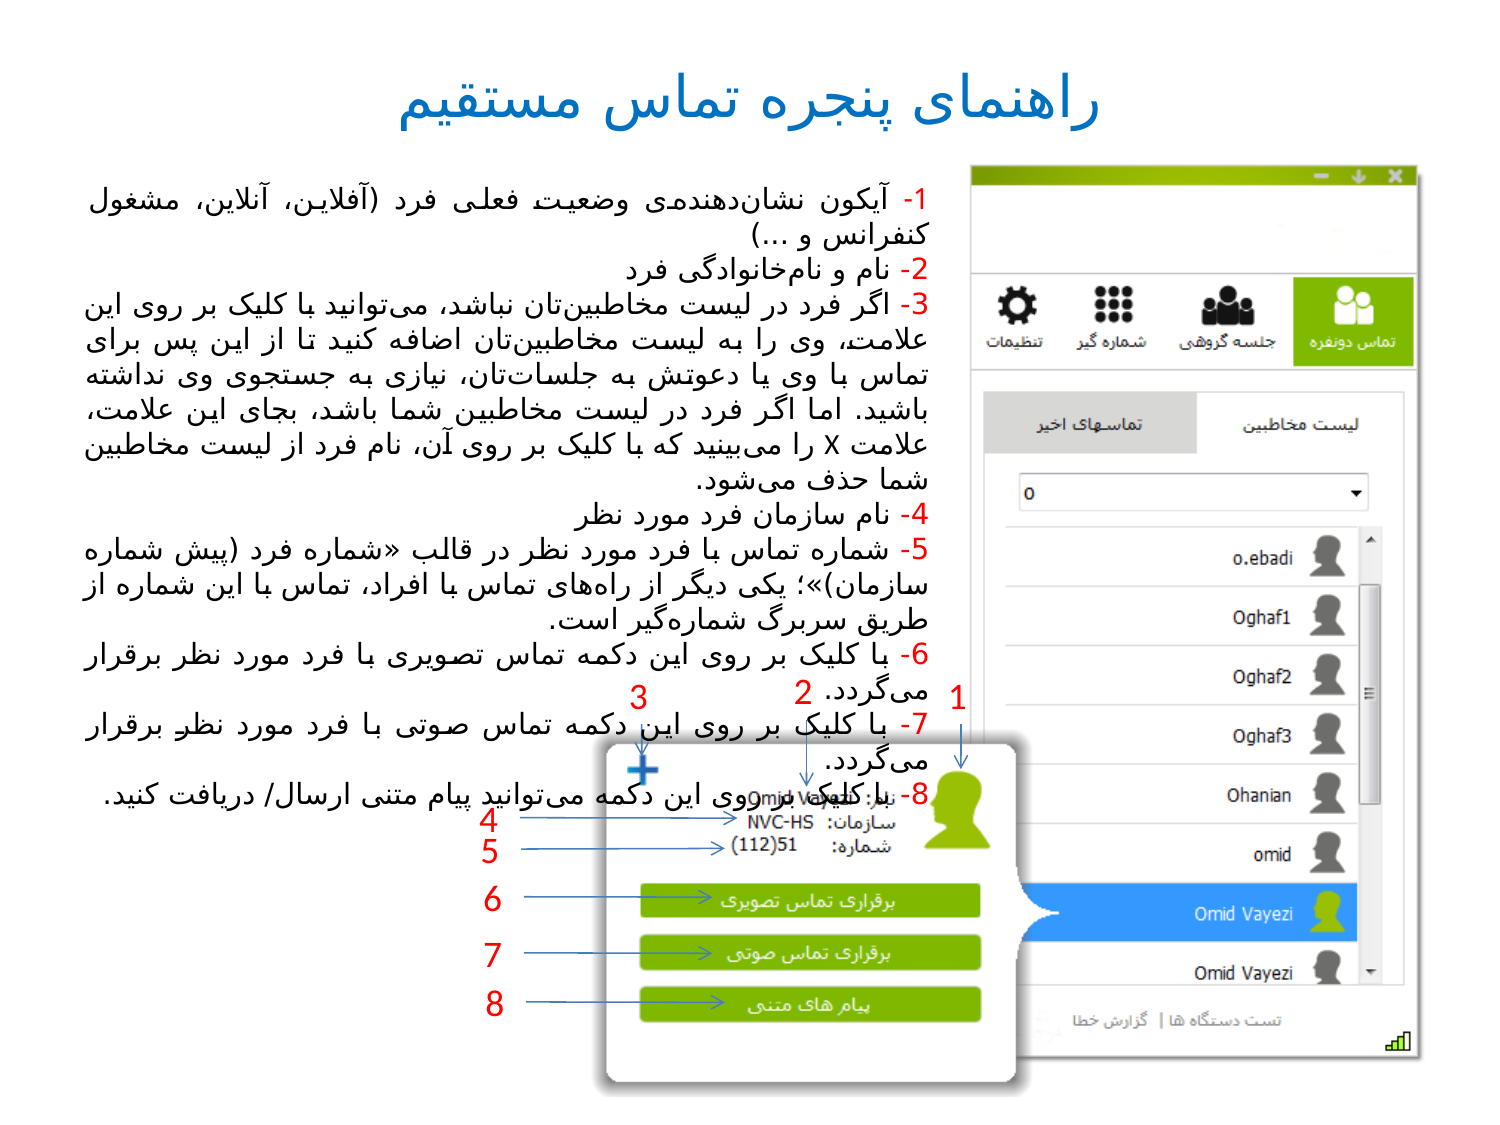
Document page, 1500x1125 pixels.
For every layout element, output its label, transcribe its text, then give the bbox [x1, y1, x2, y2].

picture [580, 147, 1436, 1098]
text_box 1- آیکون نشان‌دهنده‌ی وضعیت فعلی فرد (آفلاین، آنلاین، مشغول کنفرانس و ...) 2- نام و نام‌خانوادگی فرد 3- اگر فرد در لیست مخاطبین‌تان نباشد، می‌توانید با کلیک بر روی این علامت، وی را به لیست مخاطبین‌تان اضافه کنید تا از این پس برای تماس با وی یا دعوتش به جلسات‌تان، نیازی به جستجوی وی نداشته باشید. اما اگر فرد در لیست مخاطبین شما باشد، بجای این علامت، علامت X را می‌بینید که با کلیک بر روی آن، نام فرد از لیست مخاطبین شما حذف می‌شود. 4- نام سازمان فرد مورد نظر 5- شماره تماس با فرد مورد نظر در قالب «شماره فرد (پیش شماره سازمان)»؛ یکی دیگر از راه‌های تماس با افراد، تماس با این شماره از طریق سربرگ شماره‌گیر است. 6- با کلیک بر روی این دکمه تماس تصویری با فرد مورد نظر برقرار می‌گردد. 7- با کلیک بر روی این دکمه تماس صوتی با فرد مورد نظر برقرار می‌گردد. 8- با کلیک بر روی این دکمه می‌توانید پیام متنی ارسال/ دریافت کنید. [68, 173, 575, 853]
text_box 5 [465, 853, 522, 879]
text_box 7 [468, 922, 524, 983]
text_box 6 [468, 866, 524, 922]
text_box 8 [470, 972, 527, 1032]
title راهنمای پنجره تماس مستقیم [75, 0, 1425, 173]
